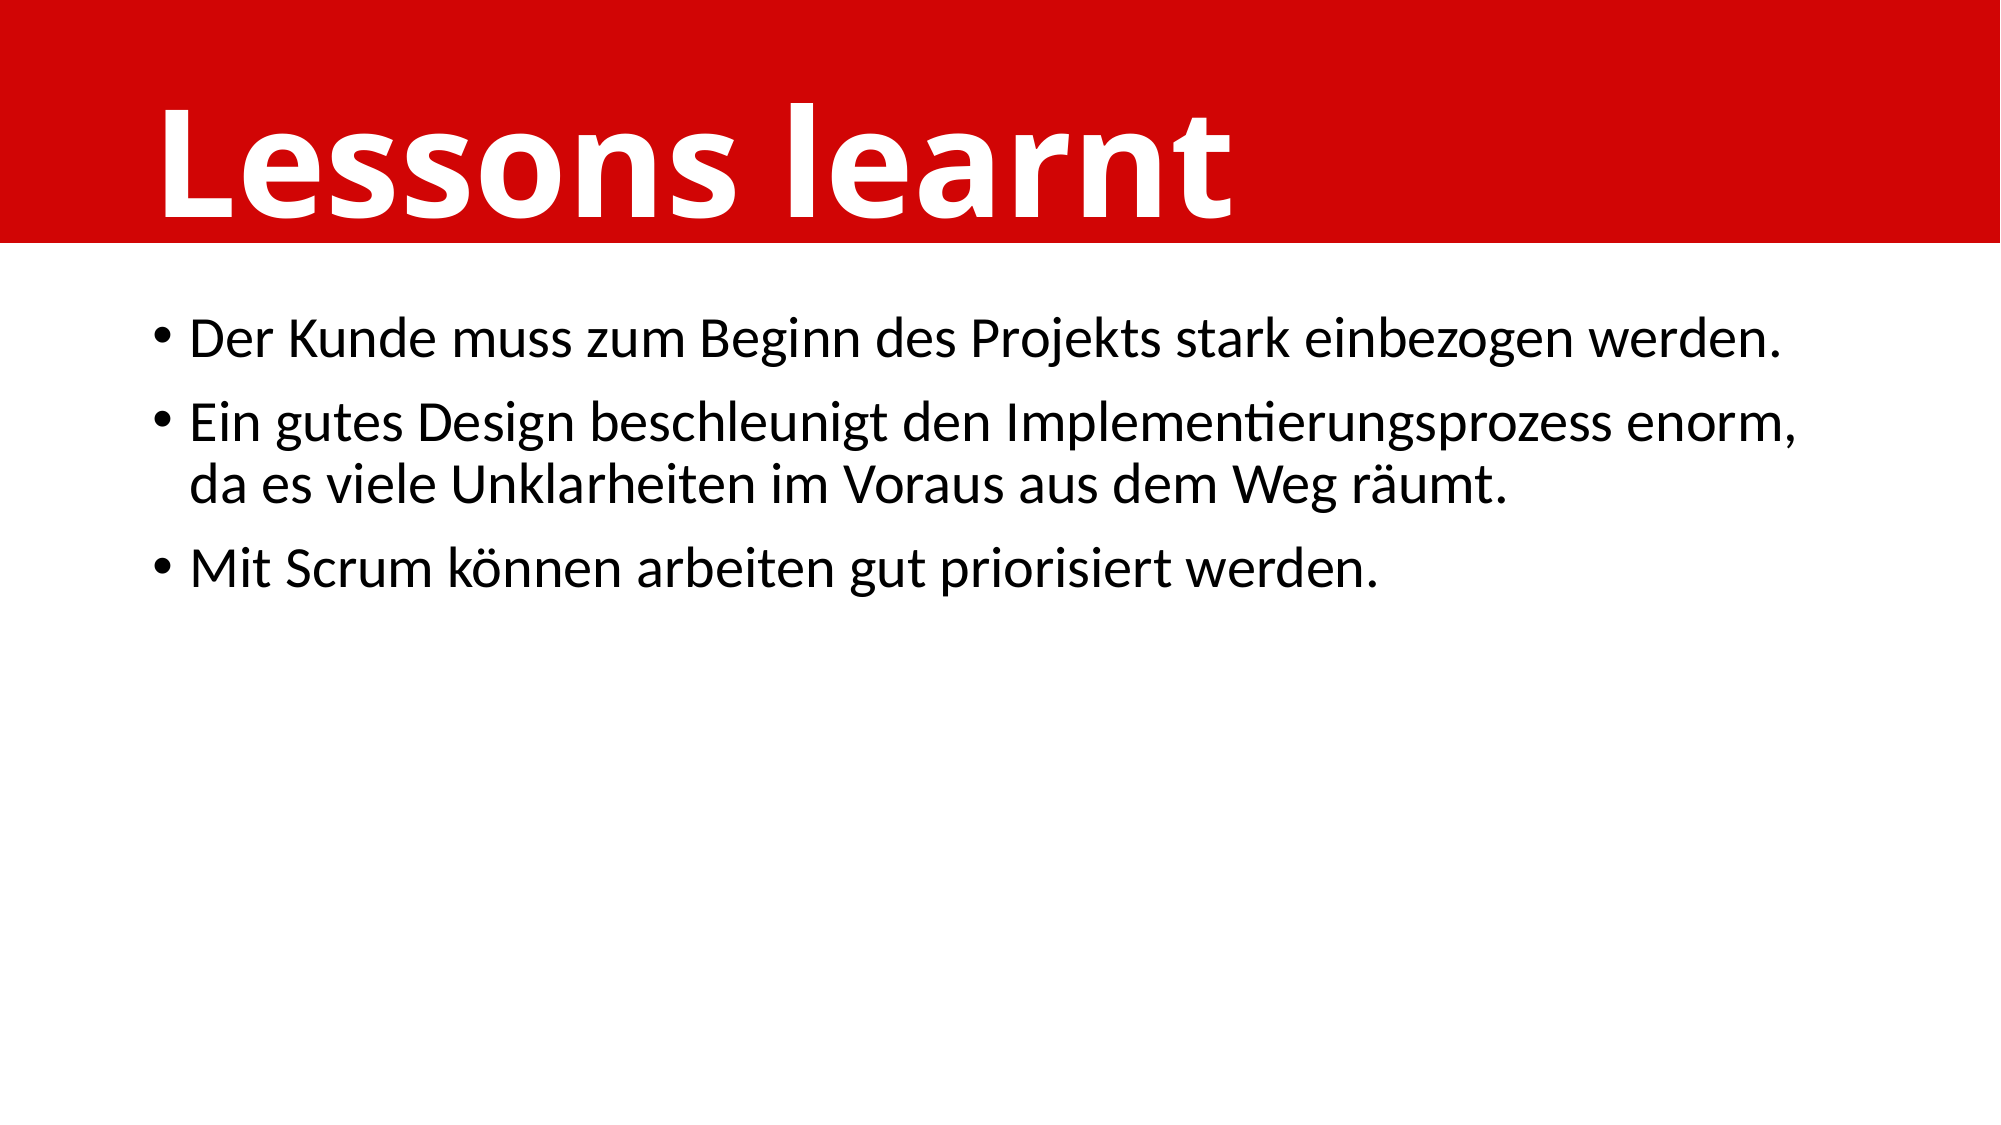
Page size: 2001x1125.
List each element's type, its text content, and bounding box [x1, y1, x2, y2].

text_box [0, 0, 2000, 244]
list Der Kunde muss zum Beginn des Projekts stark einbezogen werden. Ein gutes Design beschleunigt den Implementierungsprozess enorm, da es viele Unklarheiten im Voraus aus dem Weg räumt. Mit Scrum können arbeiten gut priorisiert werden. [137, 299, 1863, 1014]
title Lessons learnt [137, 59, 1863, 278]
